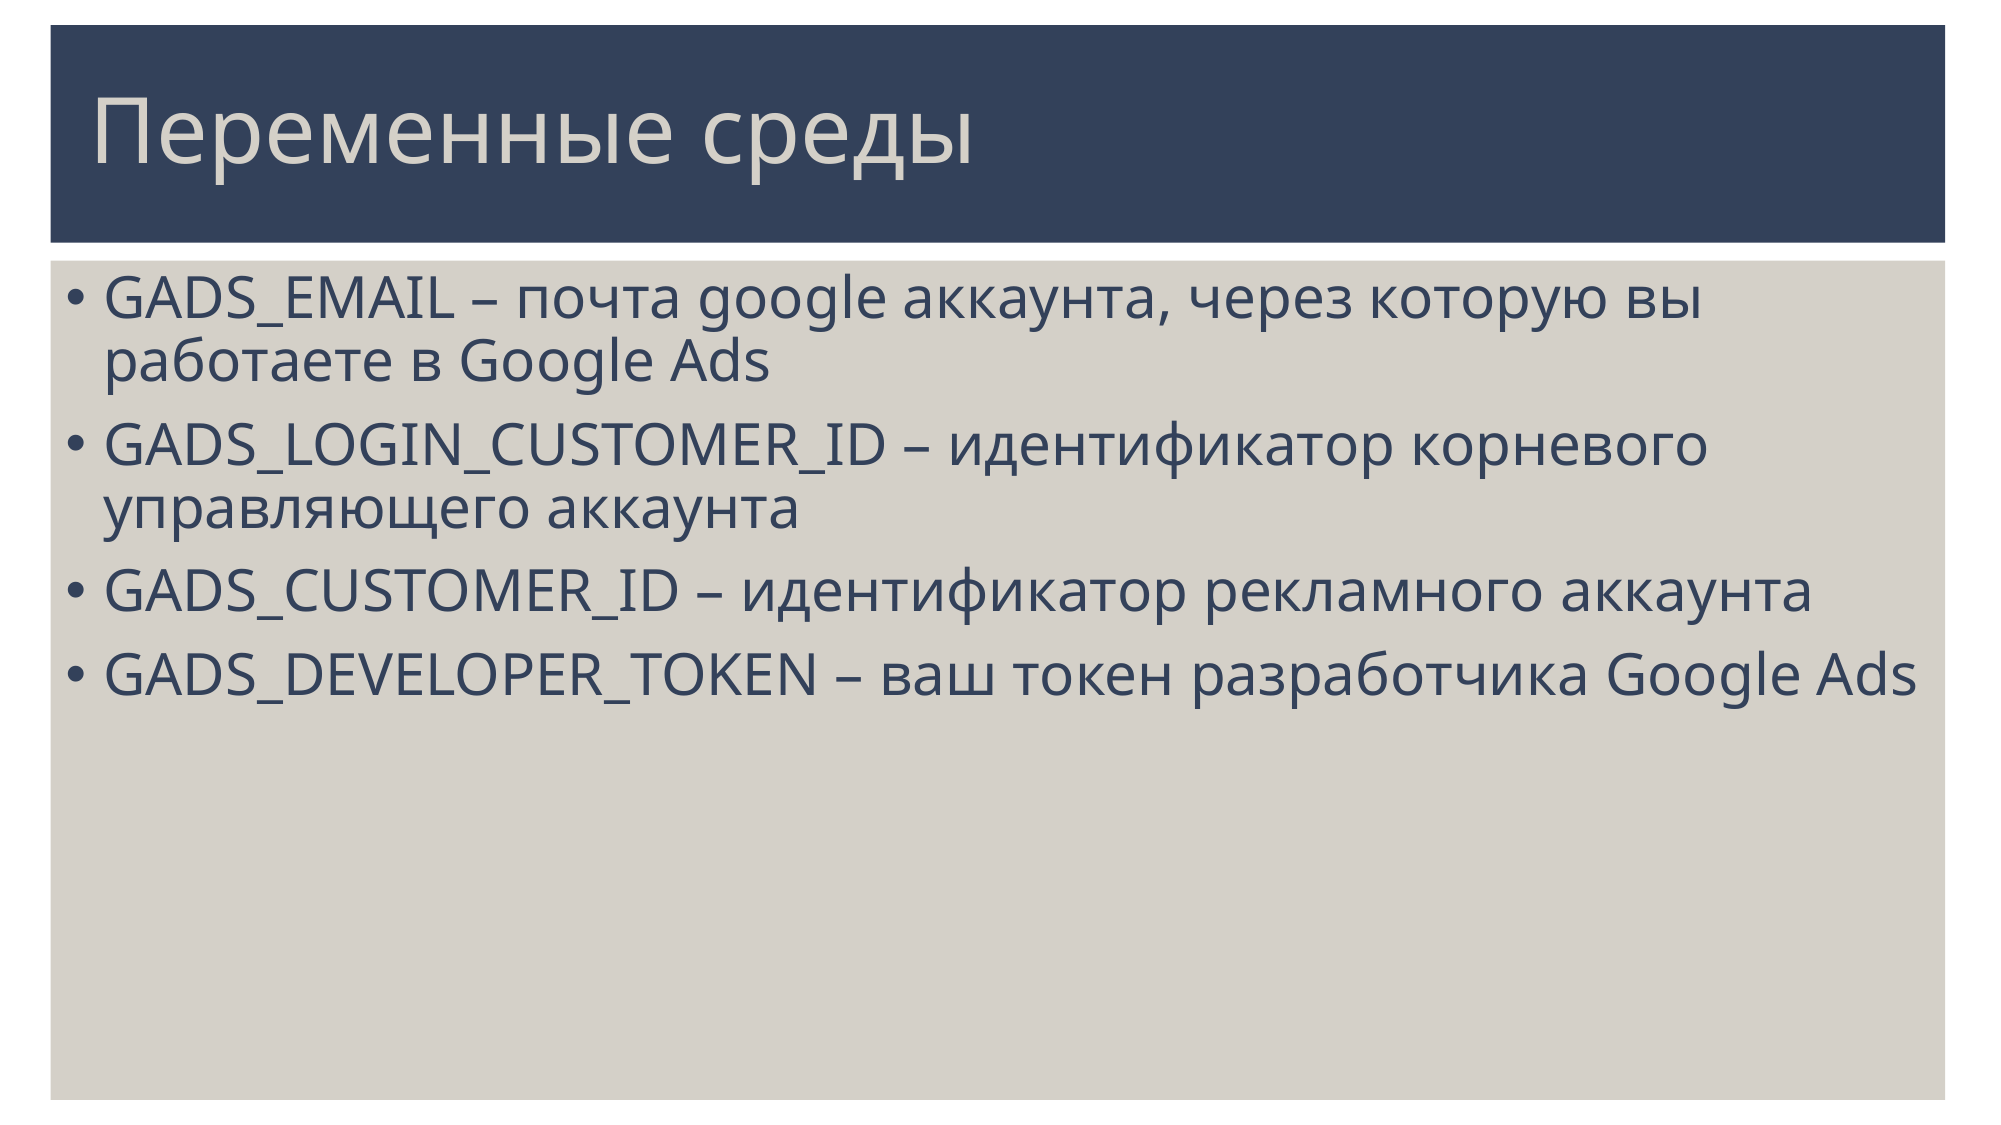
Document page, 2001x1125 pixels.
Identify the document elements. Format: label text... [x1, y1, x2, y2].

title Переменные среды [50, 25, 1946, 243]
list GADS_EMAIL – почта google аккаунта, через которую вы работаете в Google Ads GADS_LOGIN_CUSTOMER_ID – идентификатор корневого управляющего аккаунта GADS_CUSTOMER_ID – идентификатор рекламного аккаунта GADS_DEVELOPER_TOKEN – ваш токен разработчика Google Ads [50, 260, 1946, 1100]
